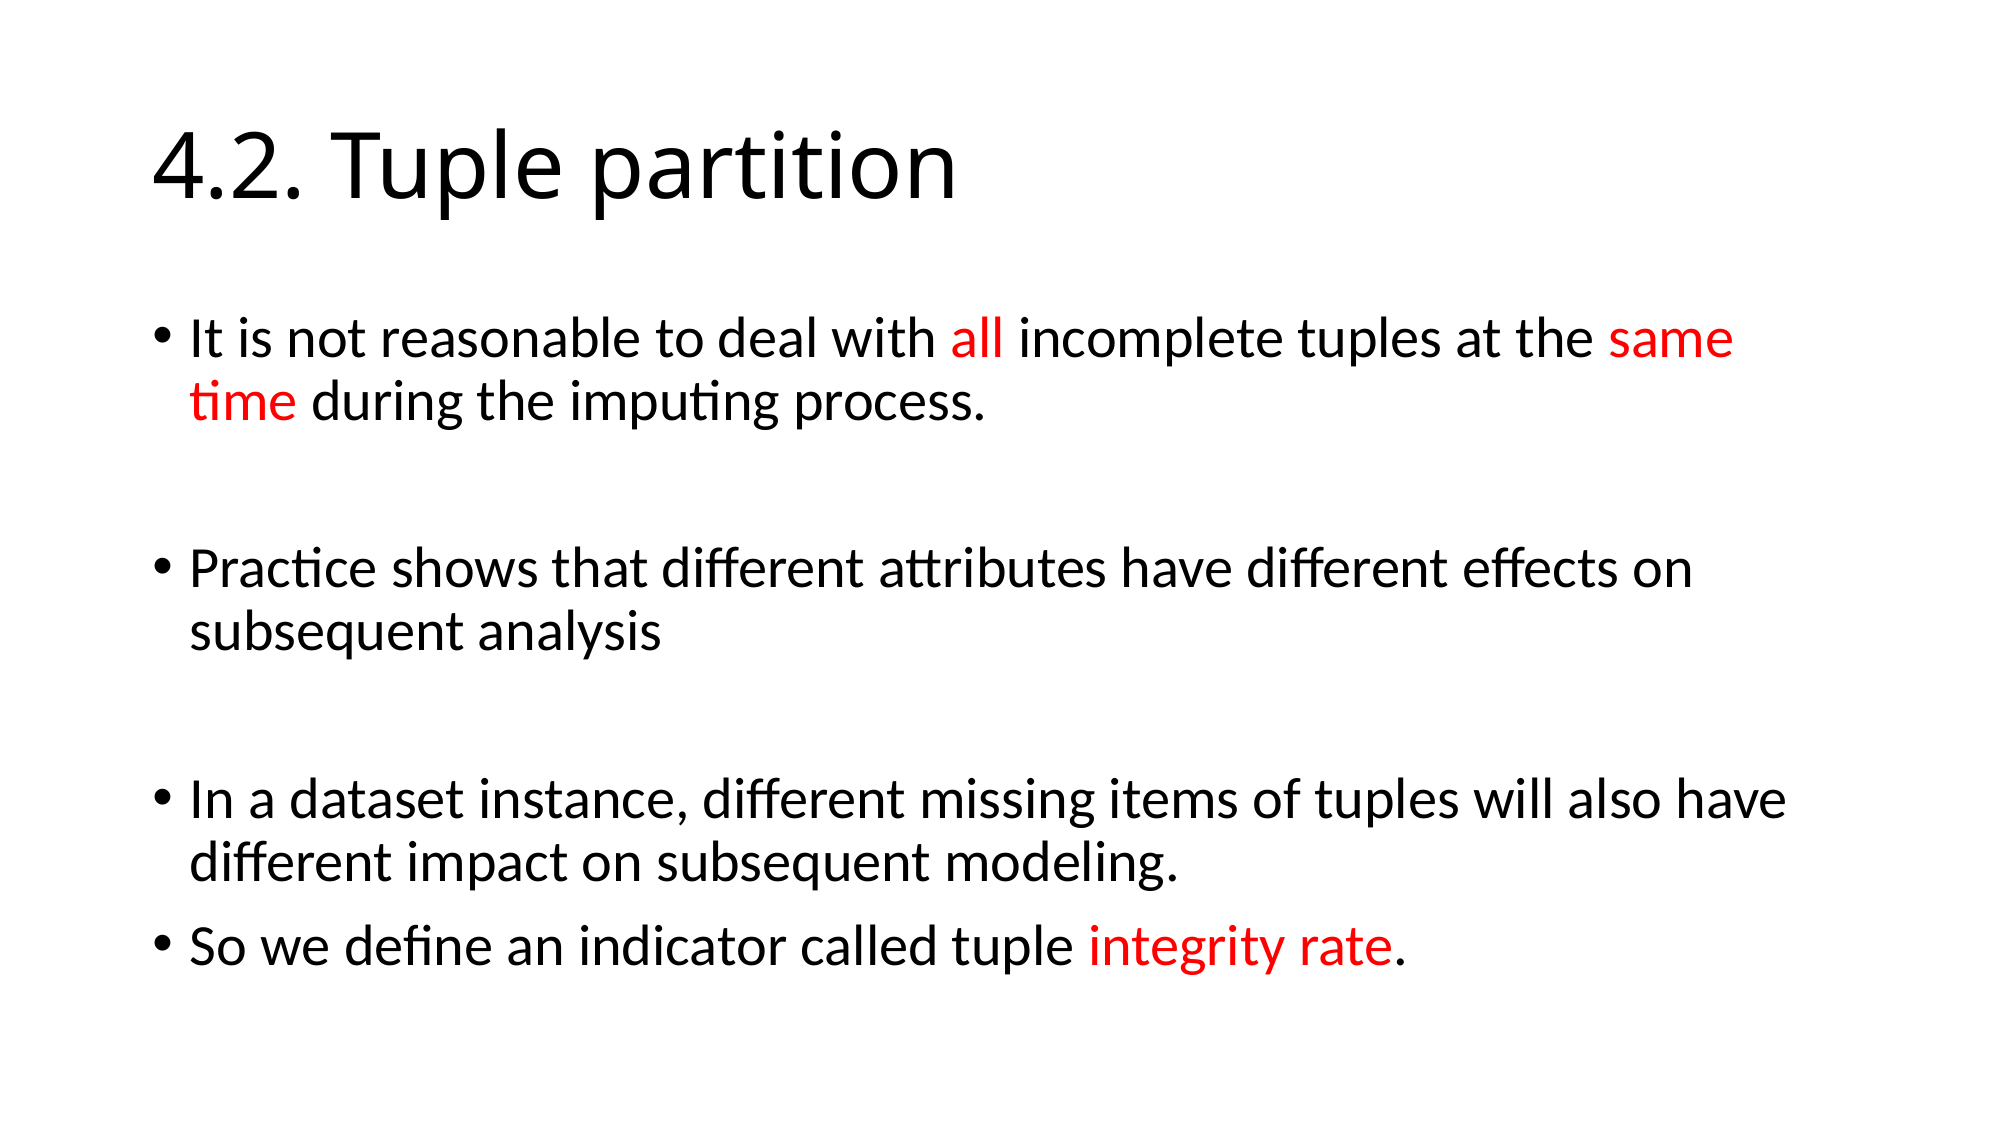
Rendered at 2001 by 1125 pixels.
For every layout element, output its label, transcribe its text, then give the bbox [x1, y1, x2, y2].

list It is not reasonable to deal with all incomplete tuples at the same time during the imputing process. Practice shows that different attributes have different effects on subsequent analysis In a dataset instance, different missing items of tuples will also have different impact on subsequent modeling. So we define an indicator called tuple integrity rate. [137, 299, 1863, 1014]
title 4.2. Tuple partition [137, 59, 1863, 278]
